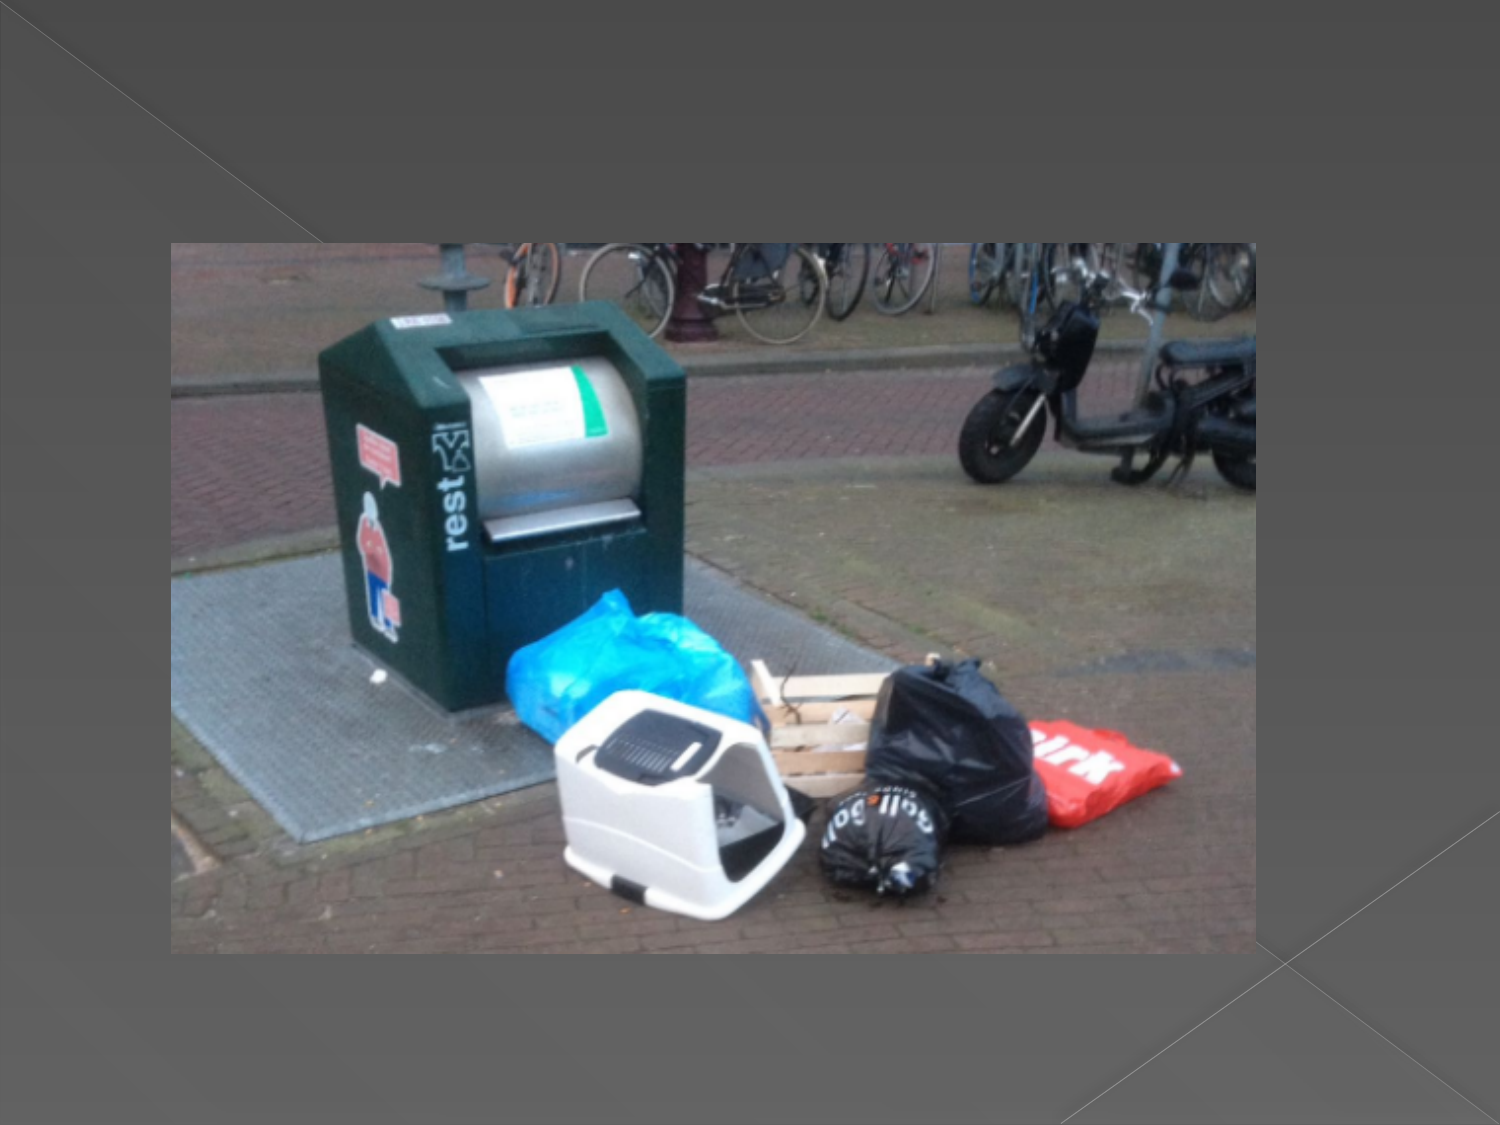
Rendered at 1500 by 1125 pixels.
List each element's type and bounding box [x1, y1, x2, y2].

list [170, 243, 1256, 954]
